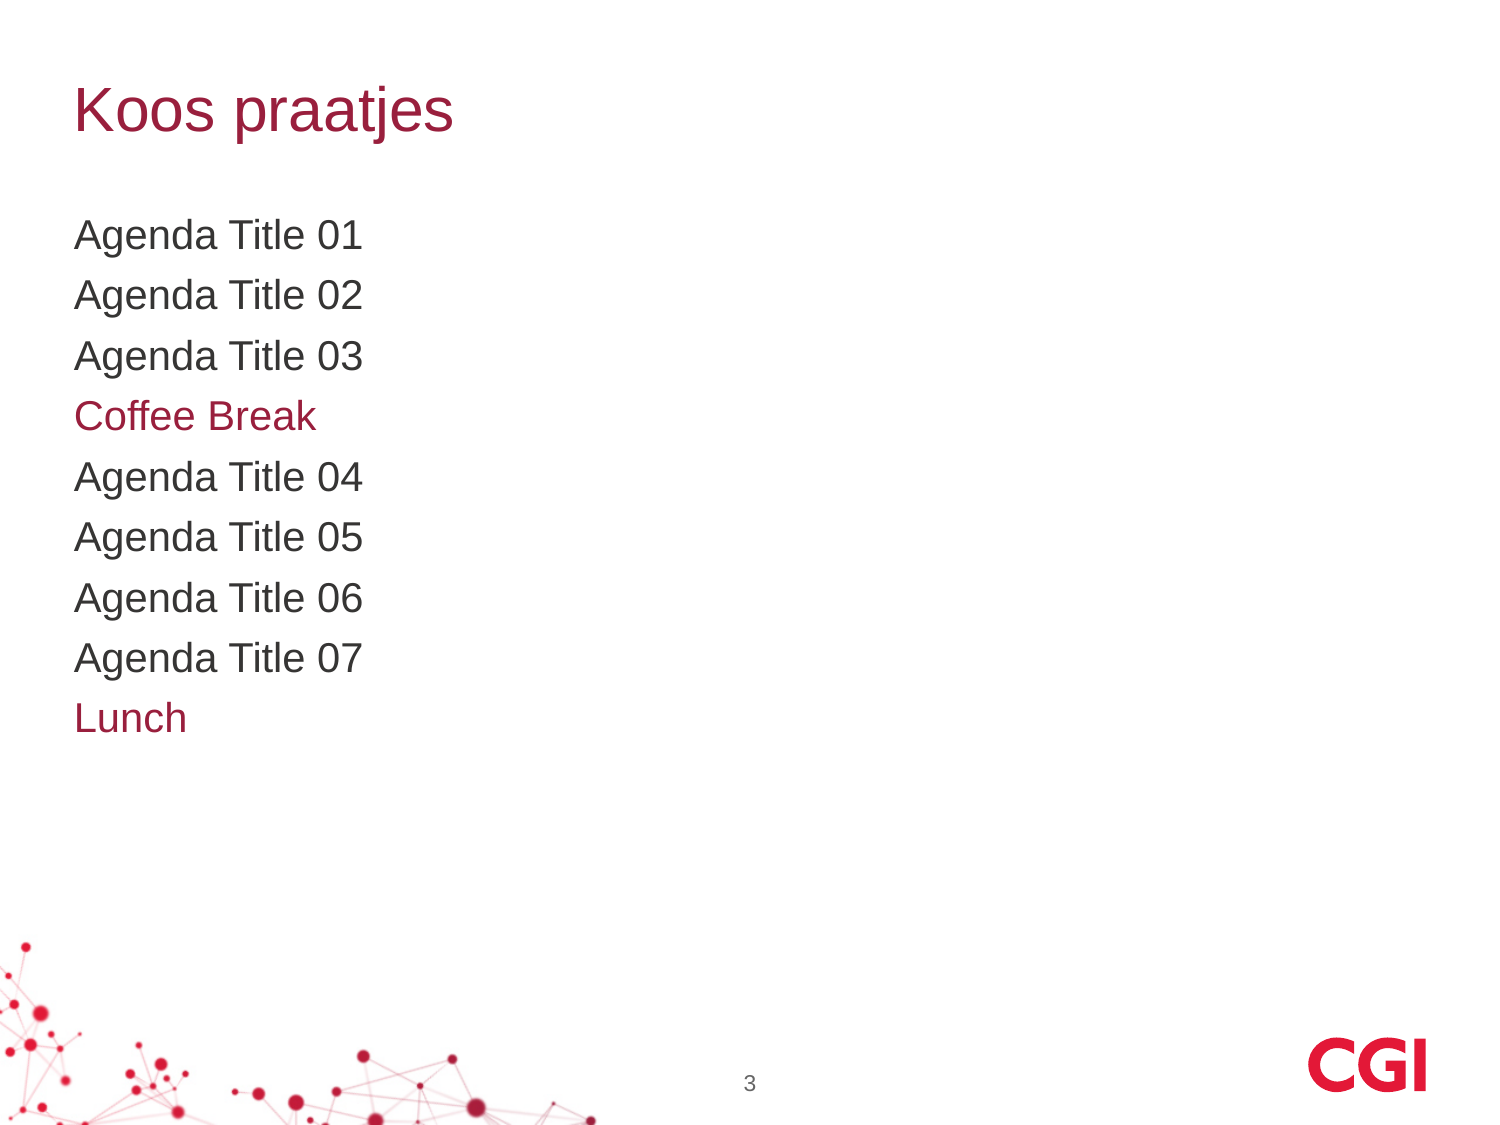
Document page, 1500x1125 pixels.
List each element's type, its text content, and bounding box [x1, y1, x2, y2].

list Agenda Title 01 Agenda Title 02 Agenda Title 03 Coffee Break Agenda Title 04 Agenda Title 05 Agenda Title 06 Agenda Title 07 Lunch [73, 207, 1454, 1010]
slide_number 3 [686, 1068, 814, 1109]
title Koos praatjes [73, 30, 1425, 182]
picture [0, 906, 1500, 1125]
